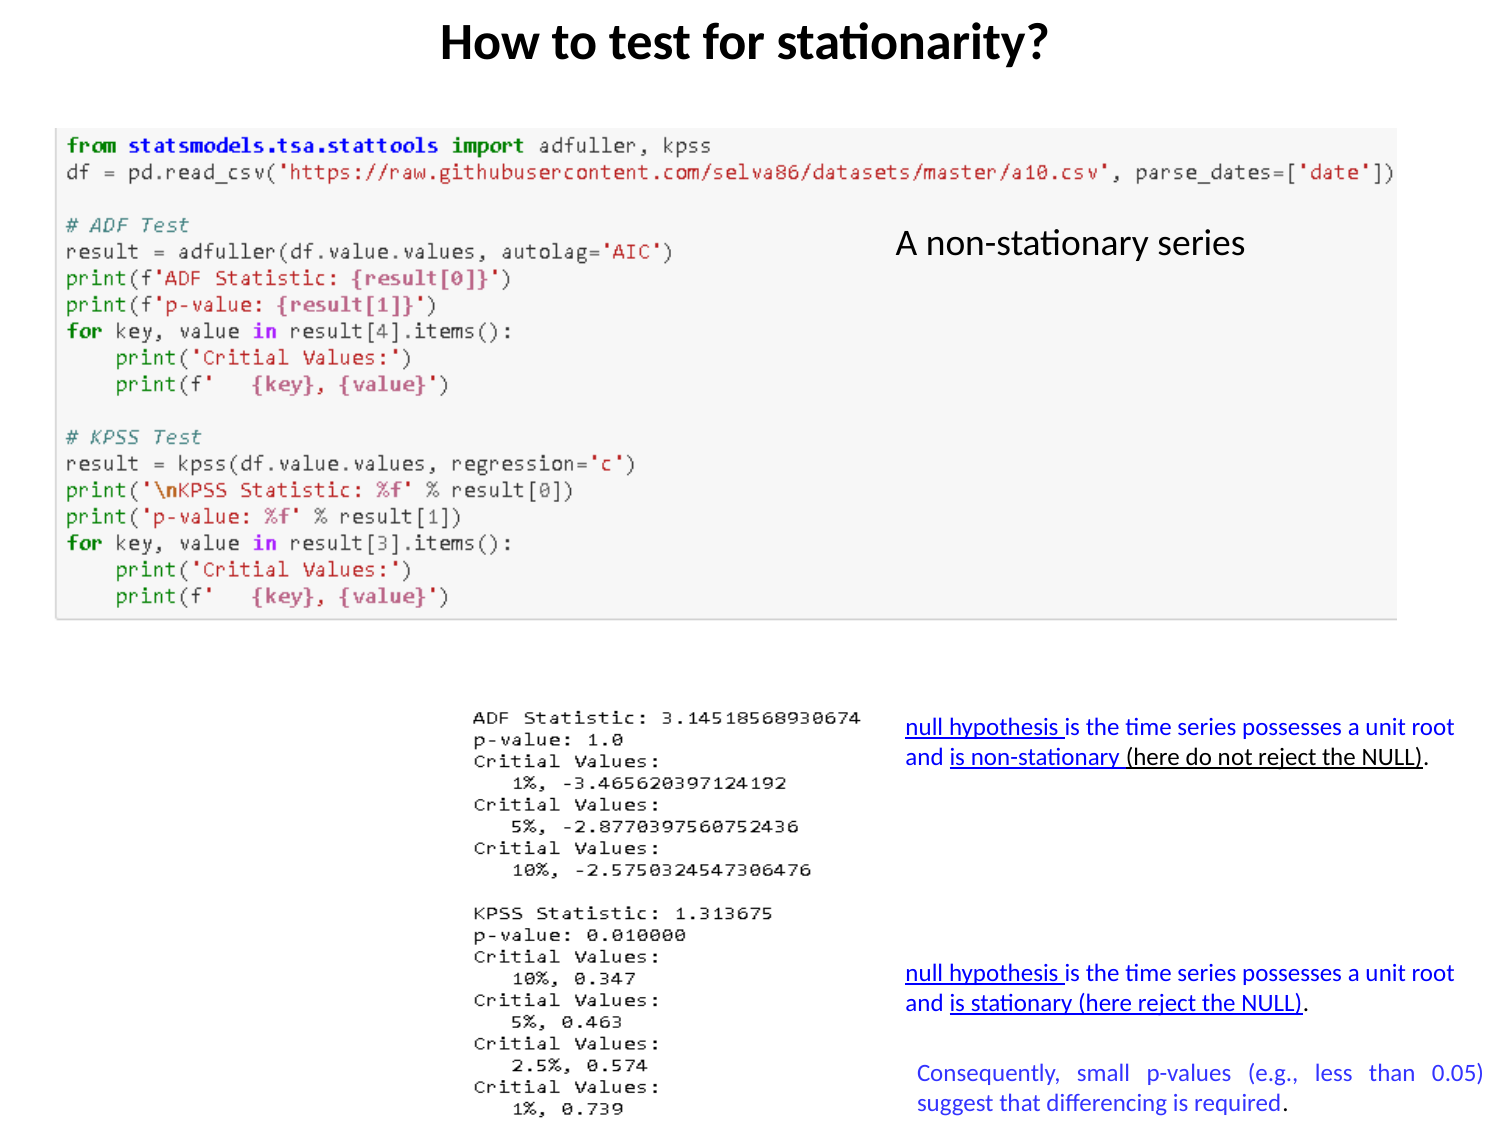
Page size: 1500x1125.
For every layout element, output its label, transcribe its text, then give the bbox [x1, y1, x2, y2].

picture [433, 705, 895, 1125]
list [46, 128, 1398, 622]
title How to test for stationarity? [70, 0, 1421, 141]
text_box null hypothesis is the time series possesses a unit root and is non-stationary (here do not reject the NULL). [890, 703, 1500, 778]
text_box Consequently, small p-values (e.g., less than 0.05) suggest that differencing is required. [902, 1049, 1500, 1124]
text_box null hypothesis is the time series possesses a unit root and is stationary (here reject the NULL). [900, 949, 1500, 1024]
